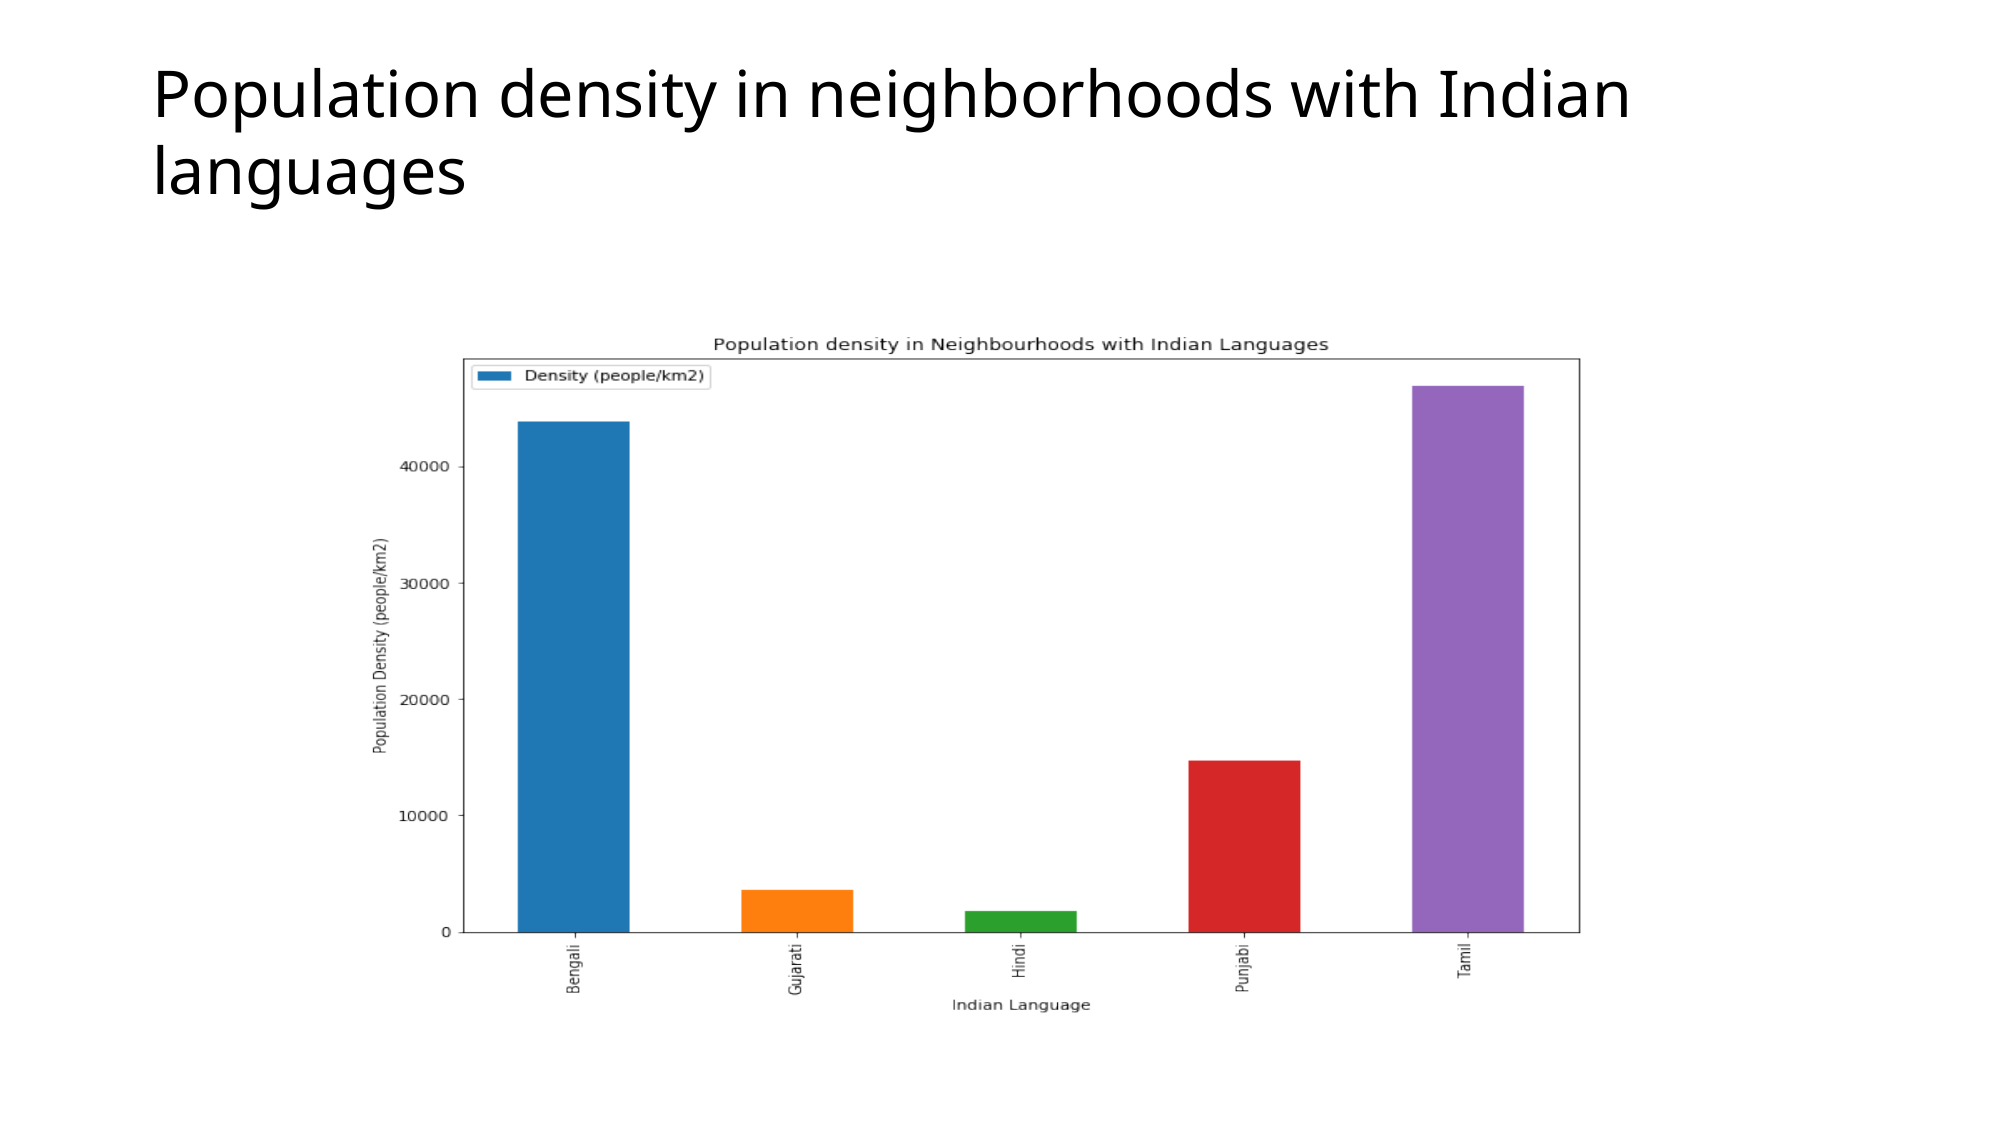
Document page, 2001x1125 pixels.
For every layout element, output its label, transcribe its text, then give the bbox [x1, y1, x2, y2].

text_box [137, 299, 1863, 1014]
picture [362, 327, 1596, 1022]
text_box Population density in neighborhoods with Indian languages [137, 59, 1863, 278]
